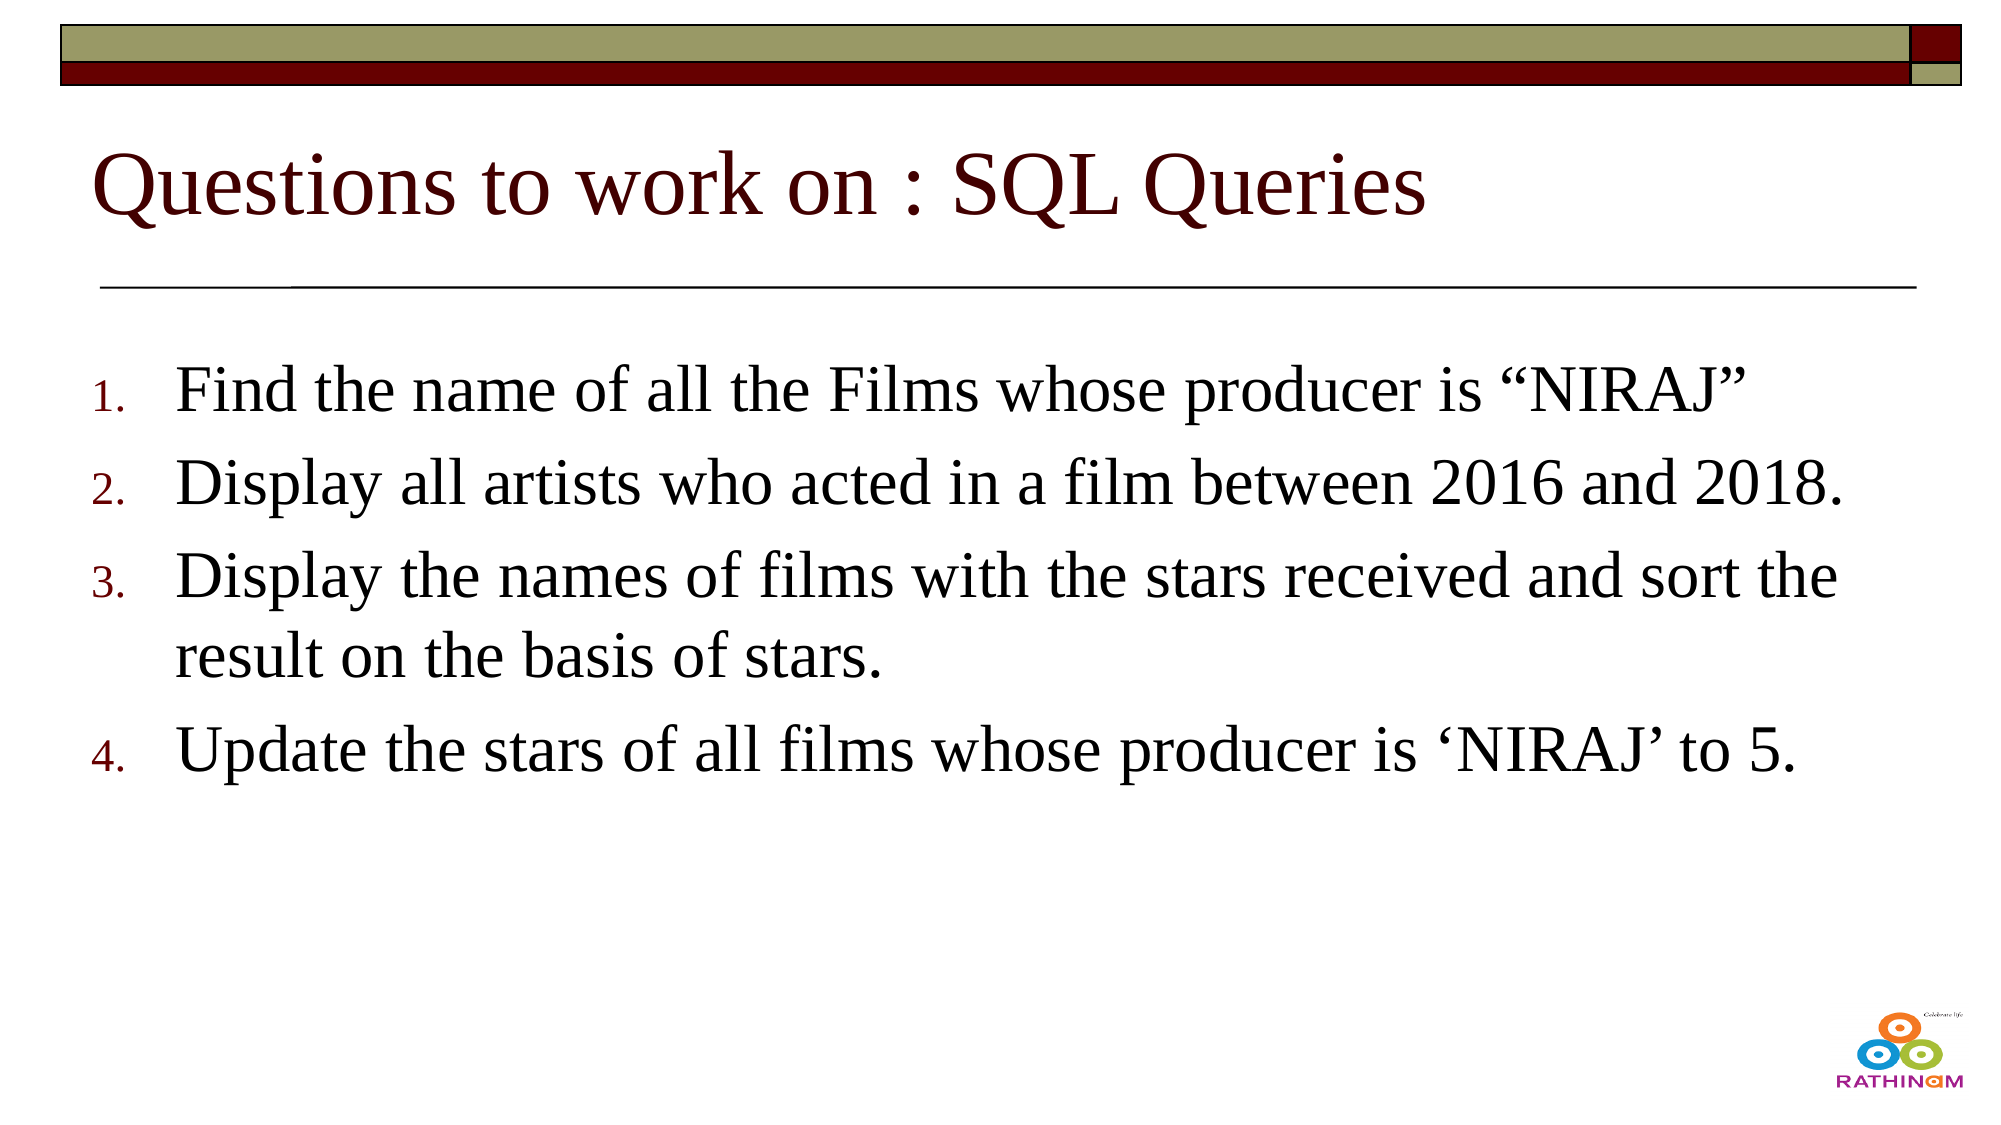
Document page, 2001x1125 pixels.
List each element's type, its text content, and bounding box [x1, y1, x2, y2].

list Find the name of all the Films whose producer is “NIRAJ” Display all artists who acted in a film between 2016 and 2018. Display the names of films with the stars received and sort the result on the basis of stars. Update the stars of all films whose producer is ‘NIRAJ’ to 5. [76, 337, 1877, 1023]
picture [1830, 1000, 1969, 1100]
title Questions to work on : SQL Queries [76, 52, 1877, 241]
